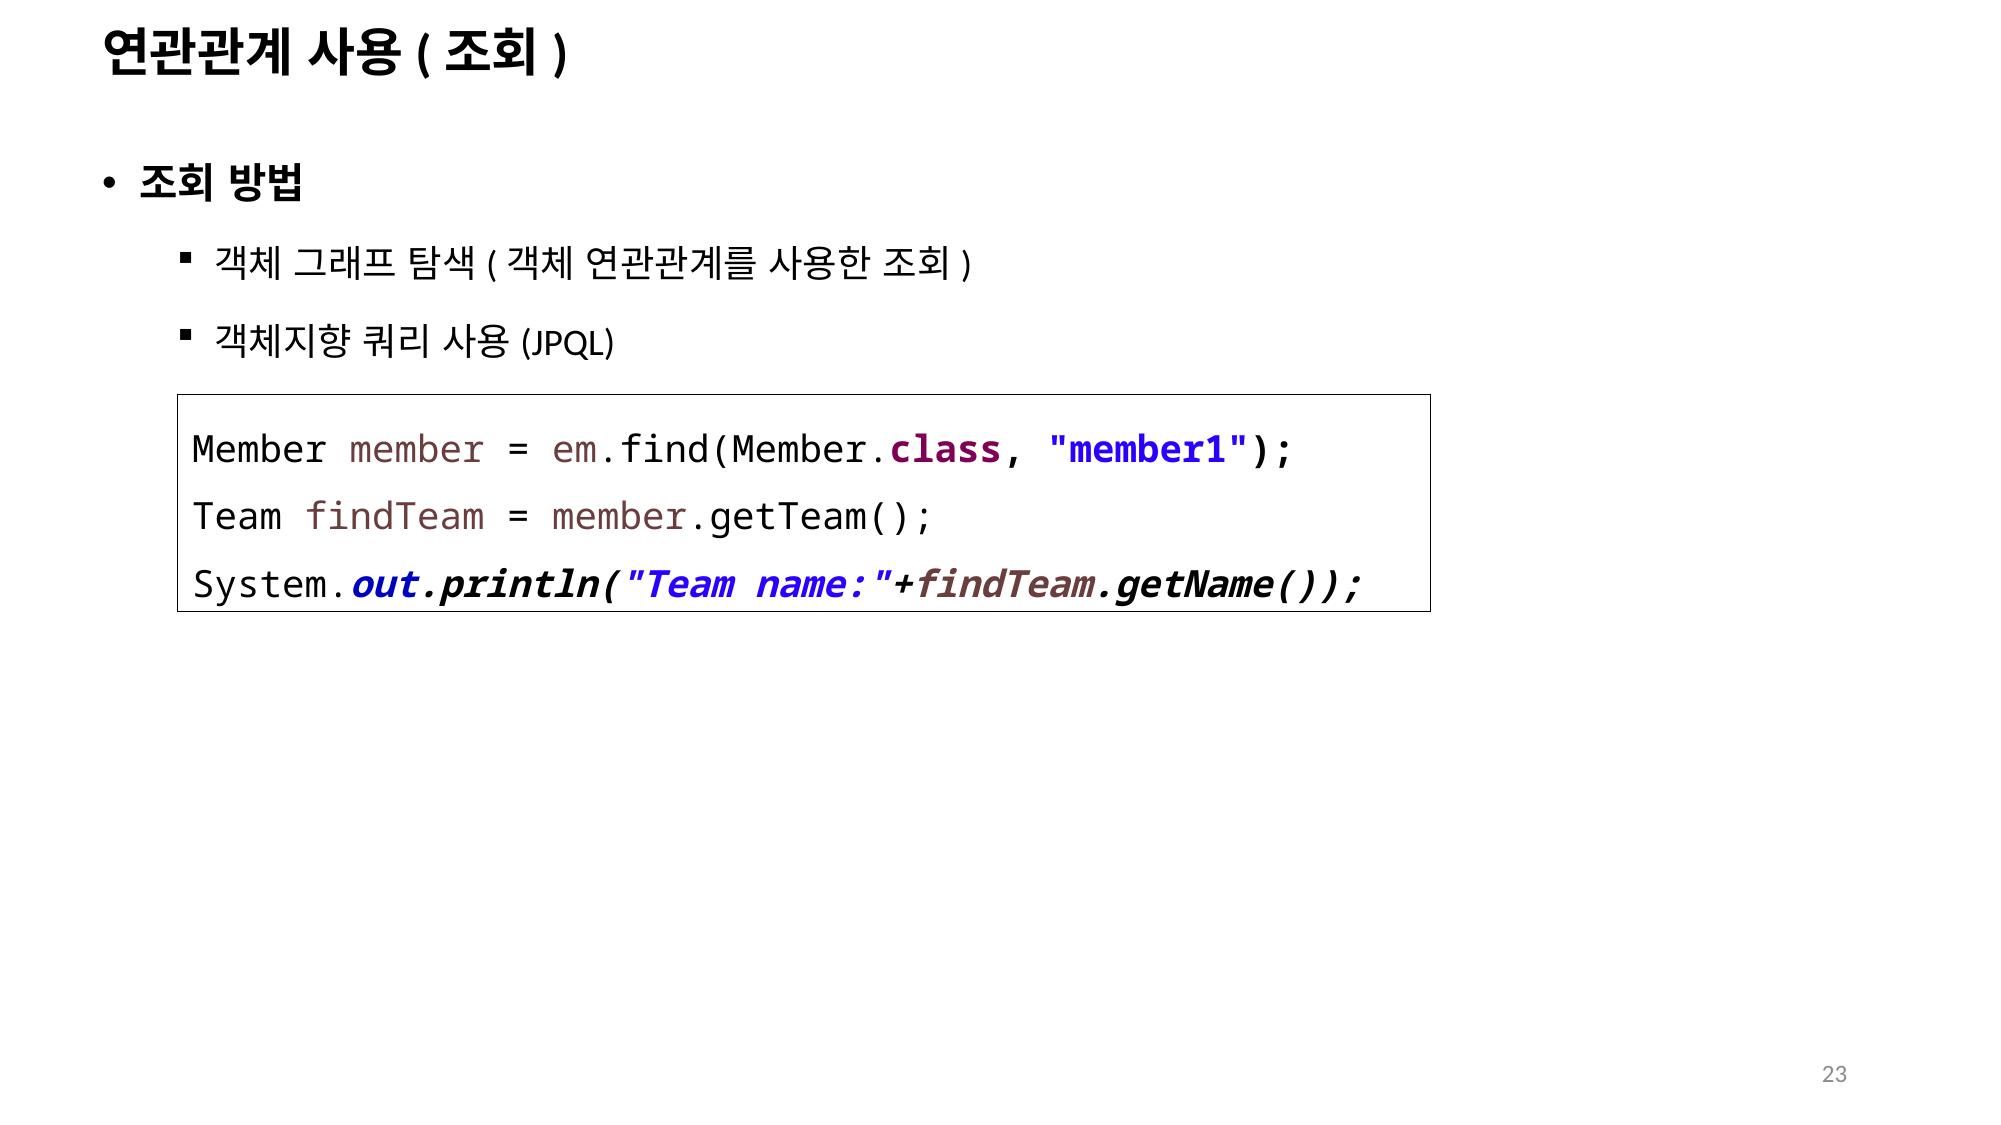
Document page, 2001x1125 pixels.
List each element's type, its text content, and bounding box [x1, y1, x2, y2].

text_box Member member = em.find(Member.class, "member1"); Team findTeam = member.getTeam(); System.out.println("Team name:"+findTeam.getName()); [177, 394, 1431, 612]
slide_number 23 [1412, 1042, 1863, 1103]
list 조회 방법 객체 그래프 탐색(객체 연관관계를 사용한 조회) 객체지향 쿼리 사용(JPQL) [87, 124, 1946, 1091]
title 연관관계 사용(조회) [87, 26, 1812, 83]
